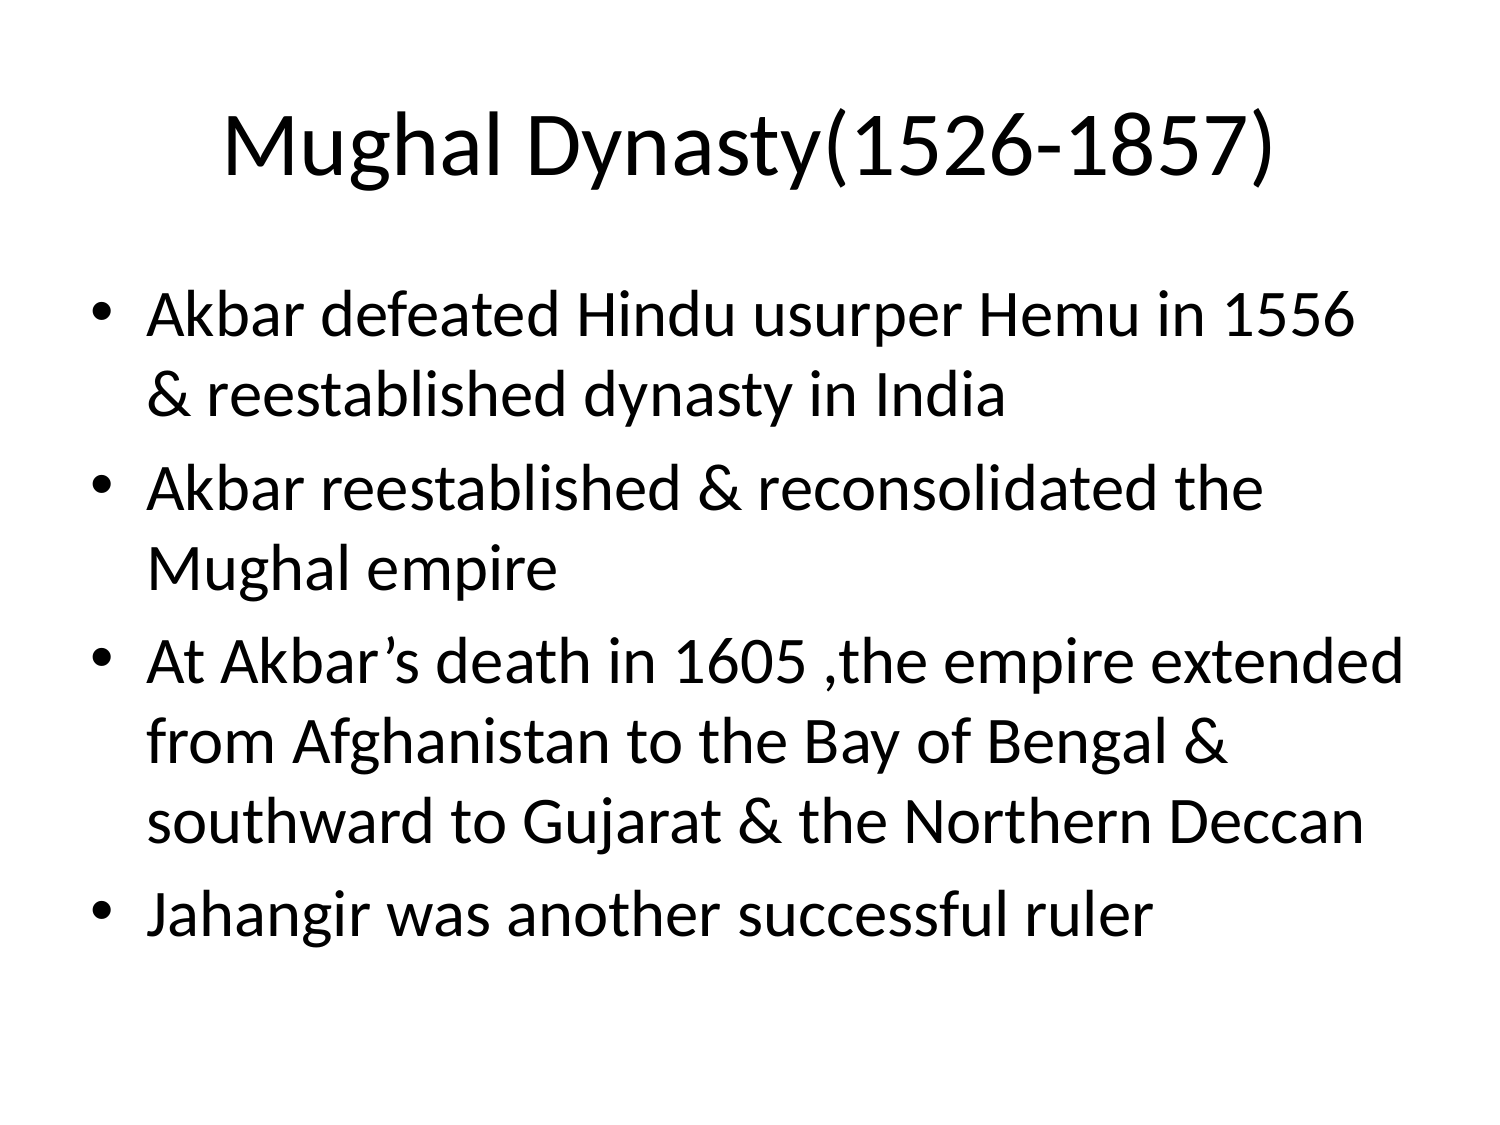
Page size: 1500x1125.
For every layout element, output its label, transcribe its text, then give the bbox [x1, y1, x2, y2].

title Mughal Dynasty(1526-1857) [75, 45, 1425, 233]
list Akbar defeated Hindu usurper Hemu in 1556 & reestablished dynasty in India Akbar reestablished & reconsolidated the Mughal empire At Akbar’s death in 1605 ,the empire extended from Afghanistan to the Bay of Bengal & southward to Gujarat & the Northern Deccan Jahangir was another successful ruler [75, 262, 1425, 1005]
